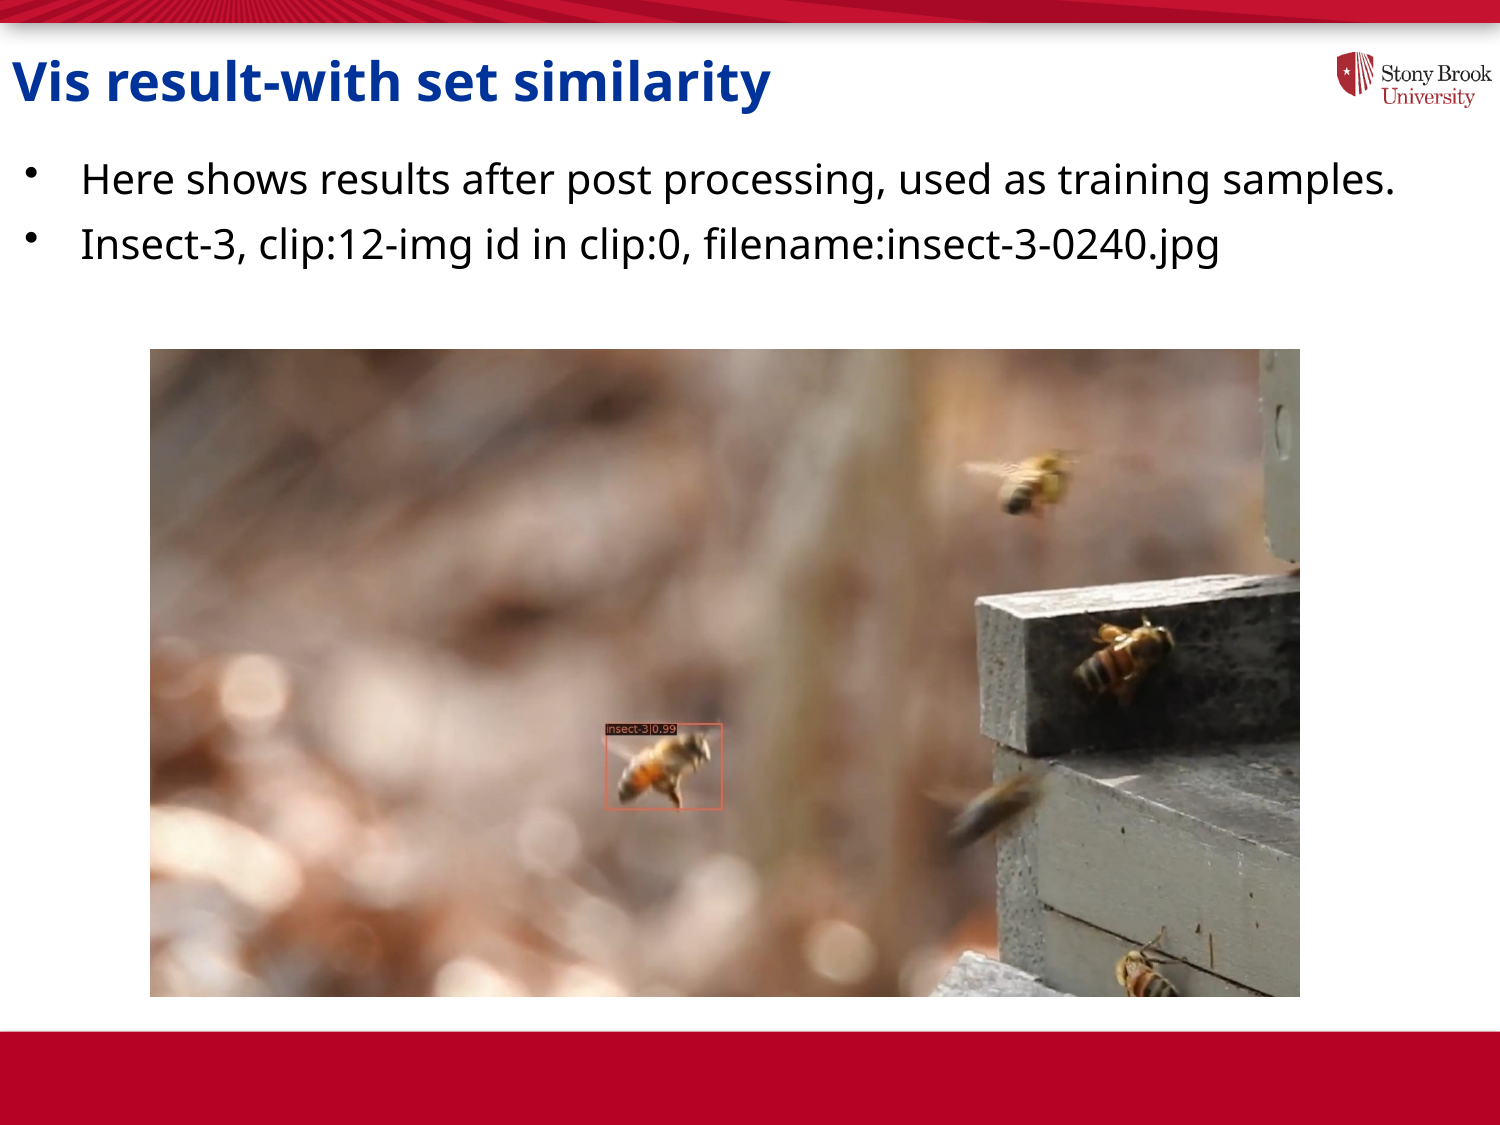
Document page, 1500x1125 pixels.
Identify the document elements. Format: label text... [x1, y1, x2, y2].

picture [1479, 52, 1492, 108]
picture [149, 349, 1301, 998]
title Vis result-with set similarity [12, 27, 1479, 146]
list Here shows results after post processing, used as training samples. Insect-3, clip:12-img id in clip:0, filename:insect-3-0240.jpg [24, 152, 1479, 351]
picture [0, 0, 1500, 23]
